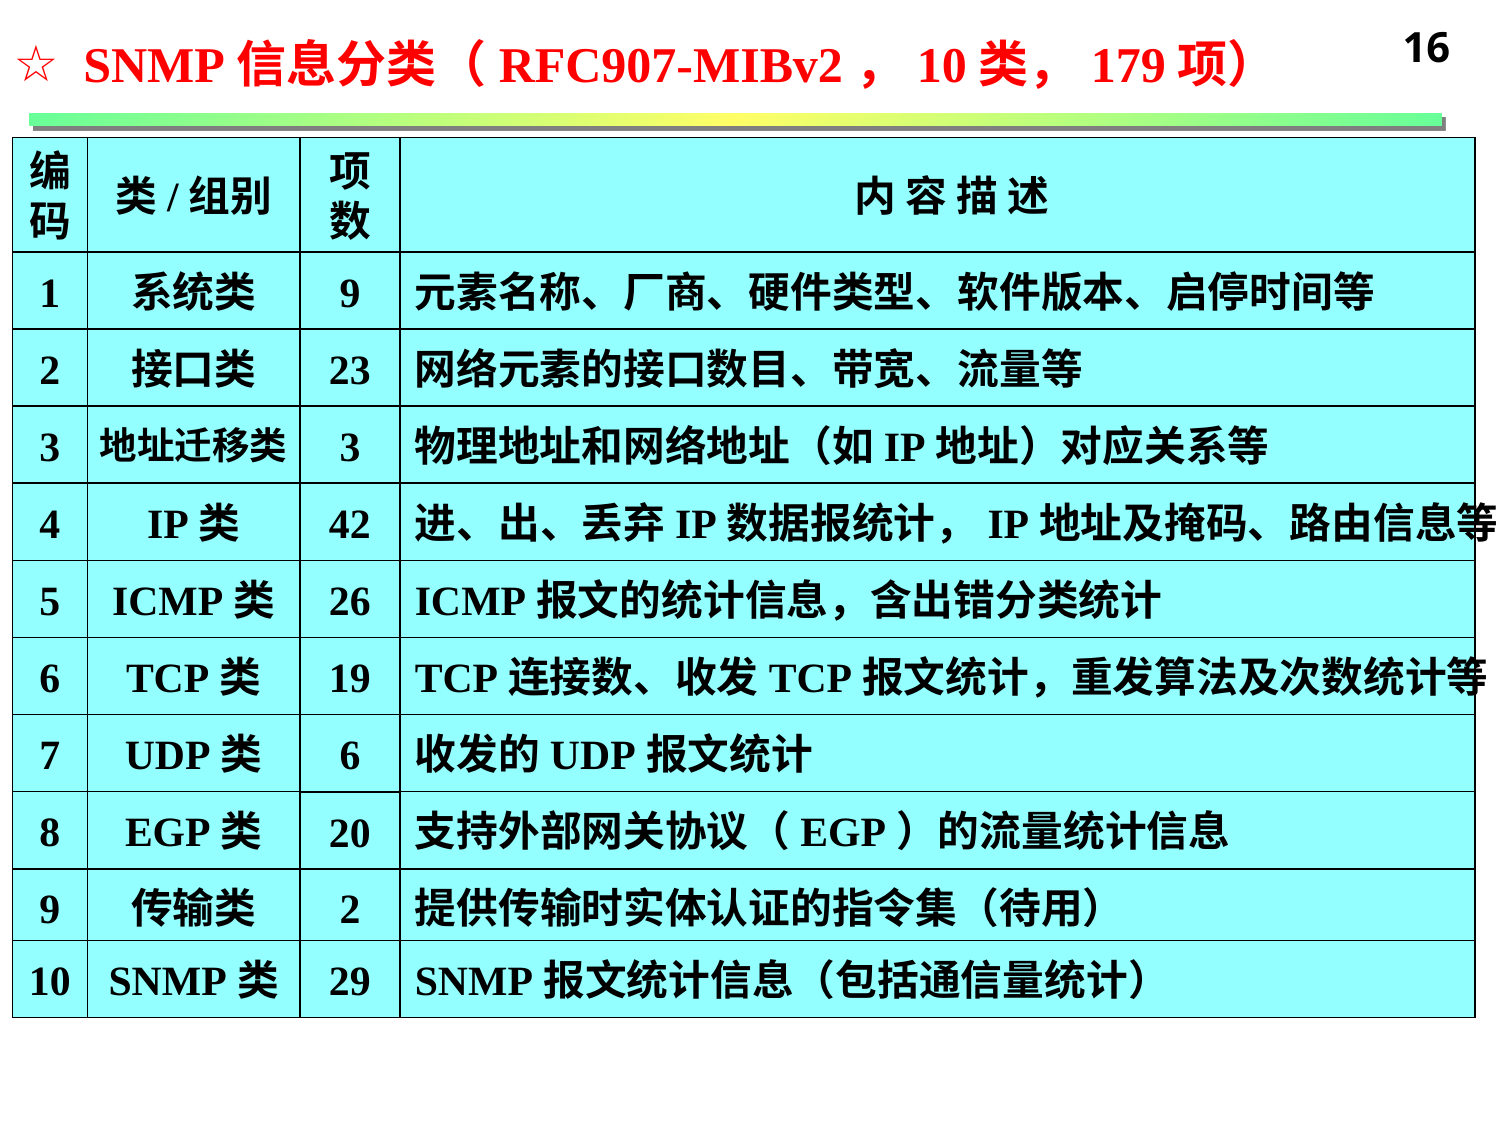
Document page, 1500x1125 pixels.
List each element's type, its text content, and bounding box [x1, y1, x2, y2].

text_box 元素名称、厂商、硬件类型、软件版本、启停时间等 [400, 252, 1475, 329]
text_box 系统类 [87, 252, 300, 329]
text_box 类/组别 [87, 137, 300, 252]
text_box TCP类 [87, 637, 300, 714]
text_box 传输类 [87, 868, 300, 940]
text_box 7 [12, 714, 87, 791]
text_box 编 码 [12, 137, 87, 252]
text_box 42 [300, 483, 400, 560]
text_box 1 [12, 252, 87, 329]
text_box 10 [12, 940, 87, 1018]
text_box 2 [12, 329, 87, 406]
text_box 16 [1387, 12, 1495, 78]
text_box 9 [12, 868, 87, 940]
text_box 支持外部网关协议（EGP）的流量统计信息 [400, 791, 1475, 868]
text_box ICMP报文的统计信息，含出错分类统计 [400, 560, 1475, 637]
text_box 3 [300, 406, 400, 483]
text_box 8 [12, 791, 87, 868]
text_box 29 [300, 940, 400, 1018]
text_box 5 [12, 560, 87, 637]
text_box 提供传输时实体认证的指令集（待用） [400, 868, 1475, 940]
text_box [29, 113, 1442, 126]
text_box 3 [12, 406, 87, 483]
text_box SNMP类 [87, 940, 300, 1018]
text_box 进、出、丢弃IP数据报统计，IP地址及掩码、路由信息等 [400, 483, 1475, 560]
text_box 网络元素的接口数目、带宽、流量等 [400, 329, 1475, 406]
text_box 23 [300, 329, 400, 406]
text_box 20 [300, 792, 400, 868]
text_box UDP类 [87, 714, 300, 791]
text_box 6 [300, 714, 400, 792]
text_box 物理地址和网络地址（如IP地址）对应关系等 [400, 406, 1475, 483]
text_box 项 数 [300, 137, 400, 252]
text_box 26 [300, 560, 400, 637]
text_box SNMP信息分类（RFC907-MIBv2，10类，179项） [0, 24, 1293, 100]
text_box EGP类 [87, 791, 300, 868]
text_box 6 [12, 637, 87, 714]
text_box 4 [12, 483, 87, 560]
text_box IP类 [87, 483, 300, 560]
text_box 2 [300, 868, 400, 940]
text_box 19 [300, 637, 400, 714]
text_box ICMP类 [87, 560, 300, 637]
text_box 内 容 描 述 [400, 137, 1475, 252]
text_box 收发的UDP报文统计 [400, 714, 1475, 791]
text_box SNMP报文统计信息（包括通信量统计） [400, 940, 1475, 1018]
text_box 9 [300, 252, 400, 329]
text_box 地址迁移类 [87, 406, 300, 483]
text_box TCP连接数、收发TCP报文统计，重发算法及次数统计等 [400, 637, 1475, 714]
text_box 接口类 [87, 329, 300, 406]
